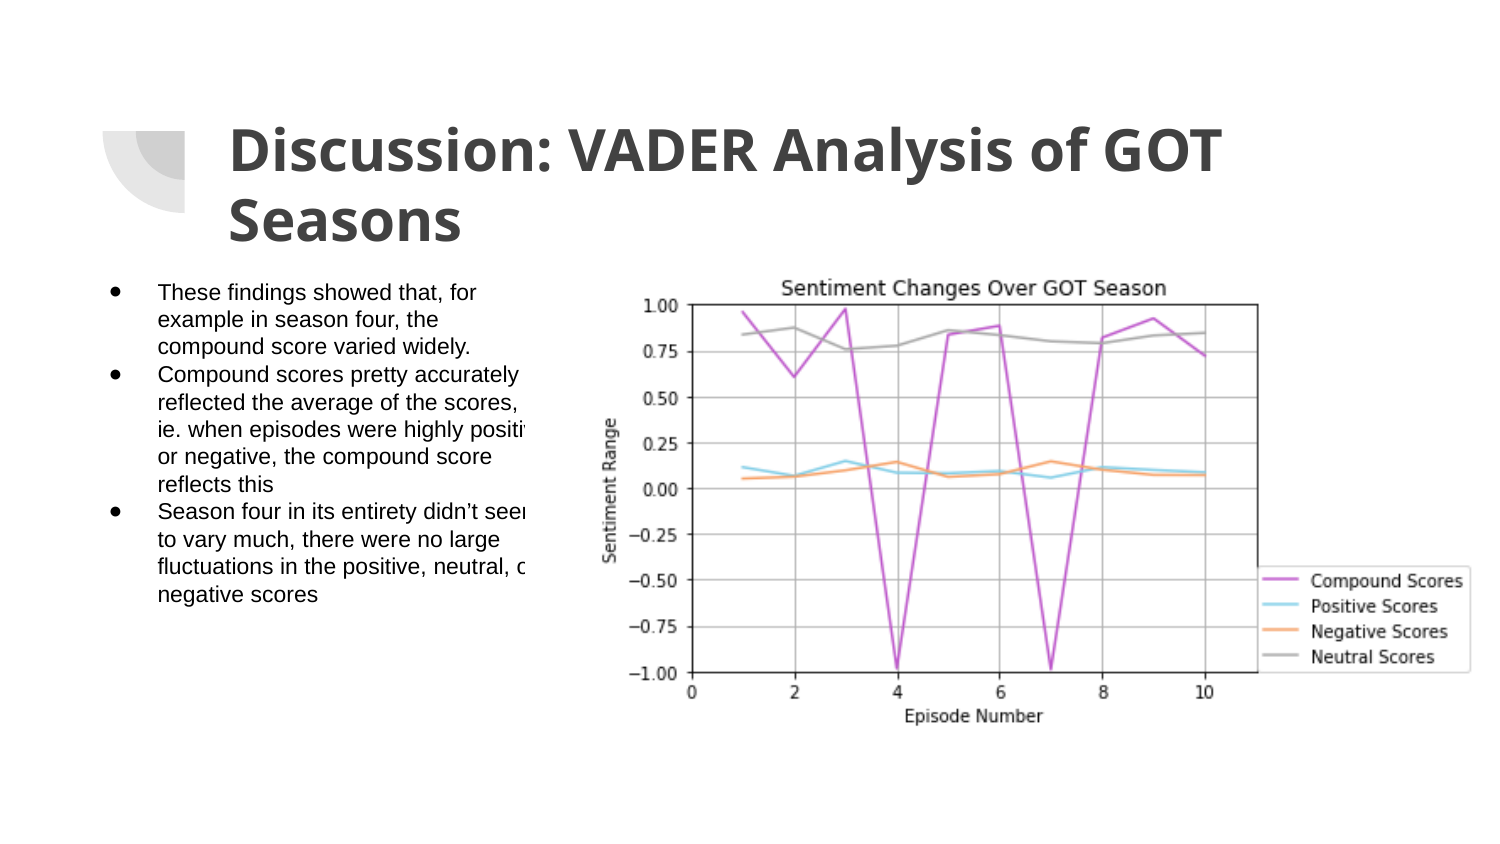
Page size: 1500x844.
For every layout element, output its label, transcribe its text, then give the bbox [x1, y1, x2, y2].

picture [525, 261, 1500, 748]
list These findings showed that, for example in season four, the compound score varied widely. Compound scores pretty accurately reflected the average of the scores, ie. when episodes were highly positive or negative, the compound score reflects this Season four in its entirety didn’t seem to vary much, there were no large fluctuations in the positive, neutral, or negative scores [67, 262, 564, 810]
title Discussion: VADER Analysis of GOT Seasons [213, 98, 1368, 262]
